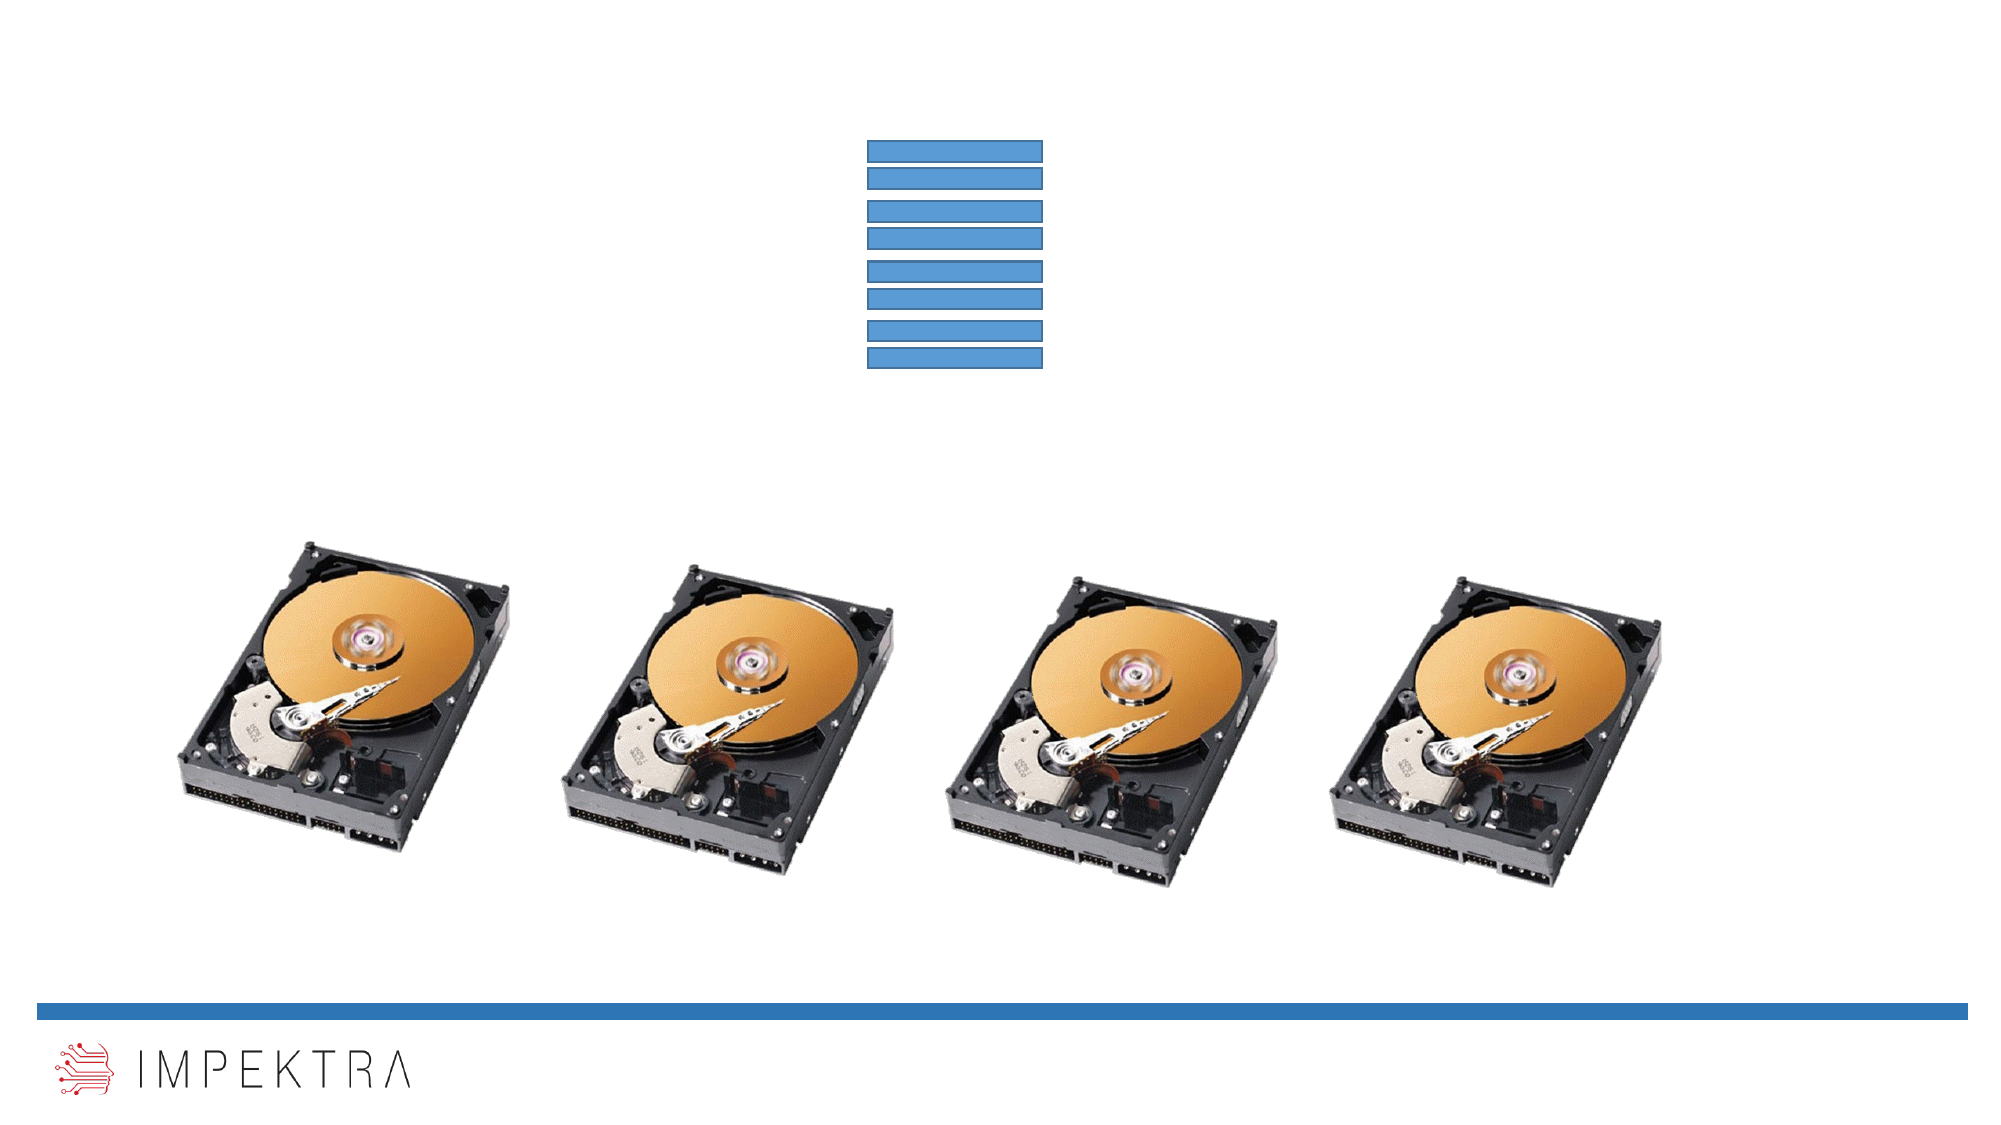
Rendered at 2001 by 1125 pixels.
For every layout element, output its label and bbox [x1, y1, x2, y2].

picture [55, 1043, 410, 1095]
text_box [867, 261, 1043, 310]
picture [1325, 566, 1669, 898]
picture [557, 554, 901, 886]
picture [173, 531, 517, 863]
text_box [867, 201, 1043, 249]
text_box [867, 320, 1043, 369]
picture [941, 566, 1285, 898]
text_box [867, 141, 1043, 189]
